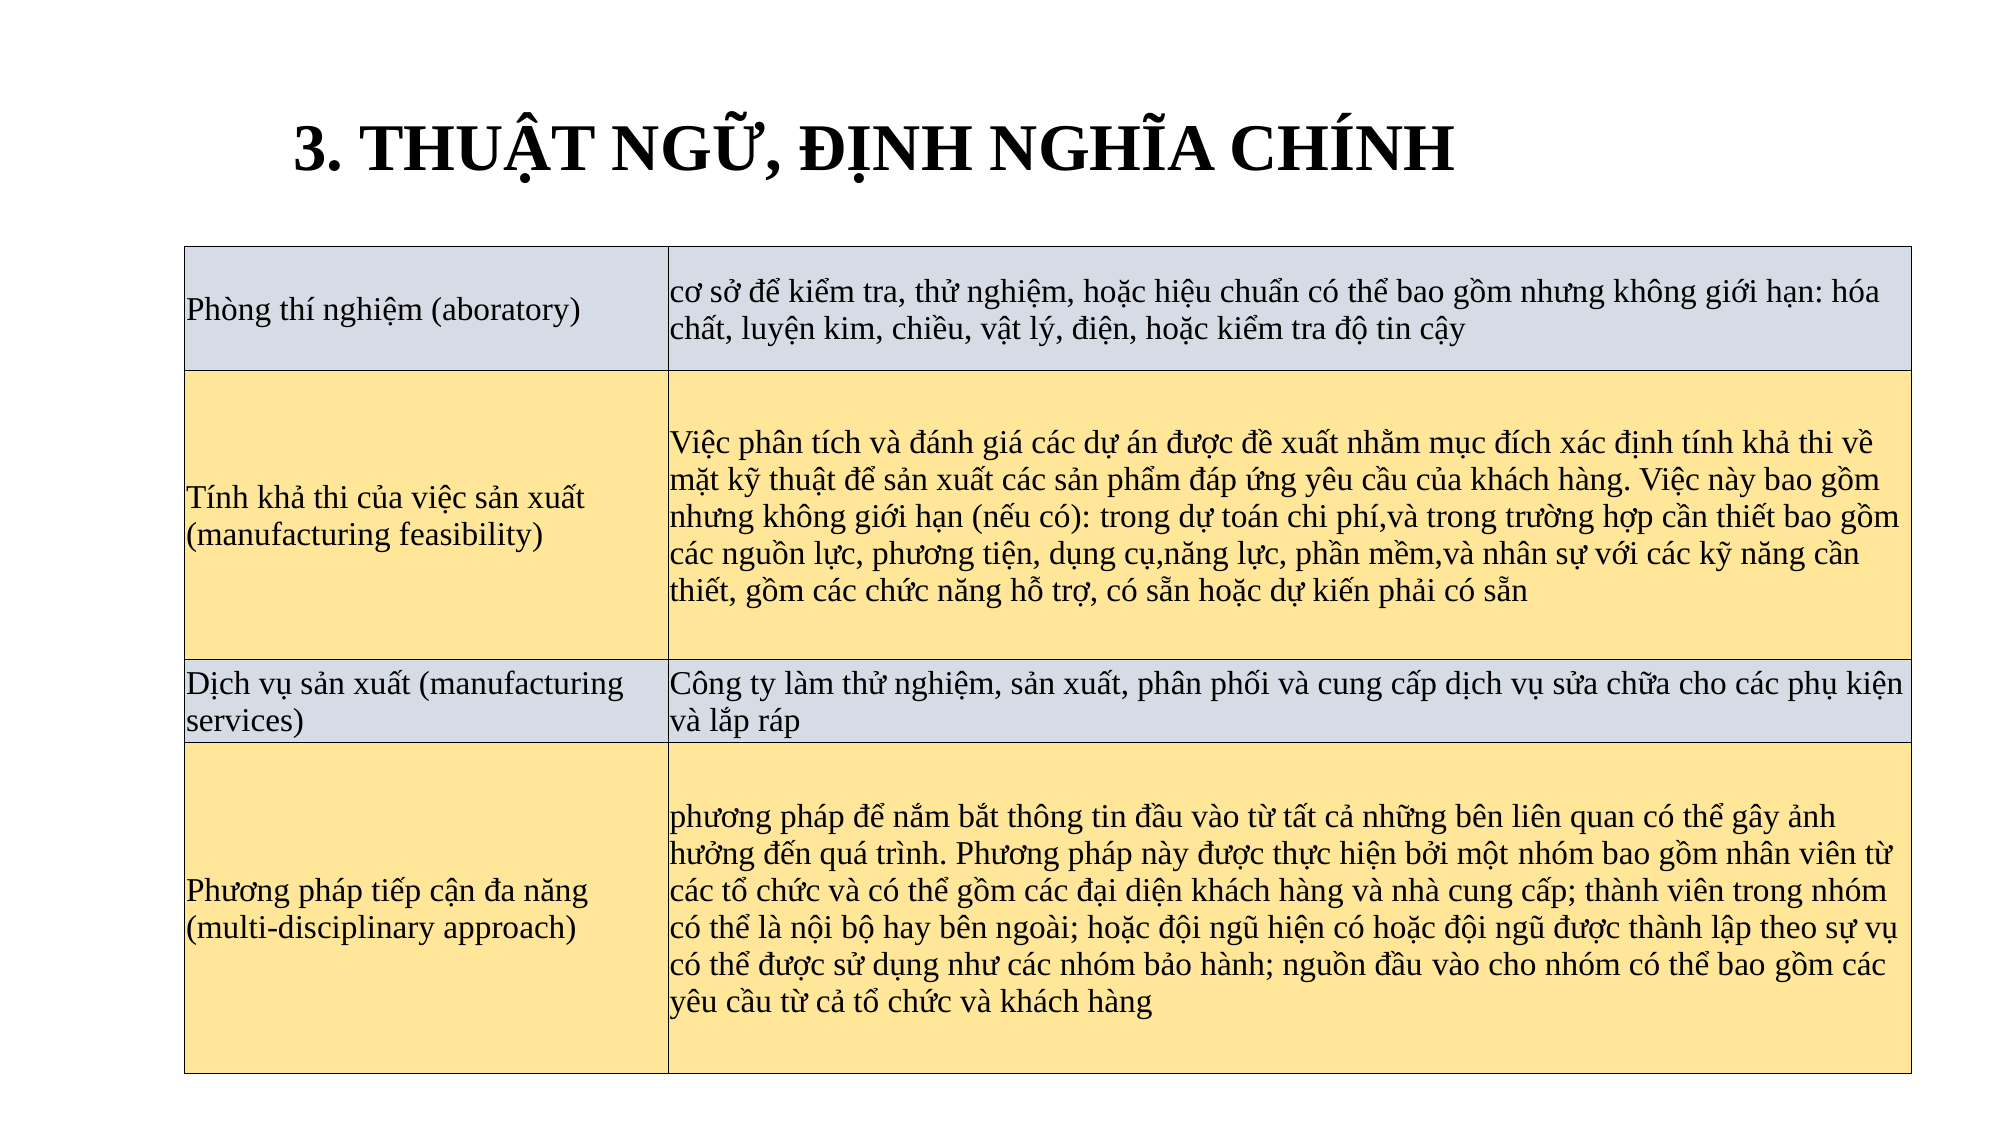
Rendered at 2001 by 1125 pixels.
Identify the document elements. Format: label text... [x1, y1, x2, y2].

table_cell Công ty làm thử nghiệm, sản xuất, phân phối và cung cấp dịch vụ sửa chữa cho các phụ kiện và lắp ráp [669, 660, 1911, 742]
table_cell phương pháp để nắm bắt thông tin đầu vào từ tất cả những bên liên quan có thể gây ảnh hưởng đến quá trình. Phương pháp này được thực hiện bởi một nhóm bao gồm nhân viên từ các tổ chức và có thể gồm các đại diện khách hàng và nhà cung cấp; thành viên trong nhóm có thể là nội bộ hay bên ngoài; hoặc đội ngũ hiện có hoặc đội ngũ được thành lập theo sự vụ có thể được sử dụng như các nhóm bảo hành; nguồn đầu vào cho nhóm có thể bao gồm các yêu cầu từ cả tổ chức và khách hàng [669, 743, 1911, 1073]
table_cell Tính khả thi của việc sản xuất (manufacturing feasibility) [185, 371, 668, 659]
table_header cơ sở để kiểm tra, thử nghiệm, hoặc hiệu chuẩn có thể bao gồm nhưng không giới hạn: hóa chất, luyện kim, chiều, vật lý, điện, hoặc kiểm tra độ tin cậy [669, 247, 1911, 370]
table_cell Phương pháp tiếp cận đa năng (multi-disciplinary approach) [185, 743, 668, 1073]
table_header Phòng thí nghiệm (aboratory) [185, 247, 668, 370]
text_box 3. THUẬT NGỮ, ĐỊNH NGHĨA CHÍNH [278, 96, 2000, 192]
table_cell Dịch vụ sản xuất (manufacturing services) [185, 660, 668, 742]
table_cell Việc phân tích và đánh giá các dự án được đề xuất nhằm mục đích xác định tính khả thi về mặt kỹ thuật để sản xuất các sản phẩm đáp ứng yêu cầu của khách hàng. Việc này bao gồm nhưng không giới hạn (nếu có): trong dự toán chi phí,và trong trường hợp cần thiết bao gồm các nguồn lực, phương tiện, dụng cụ,năng lực, phần mềm,và nhân sự với các kỹ năng cần thiết, gồm các chức năng hỗ trợ, có sẵn hoặc dự kiến phải có sẵn [669, 371, 1911, 659]
